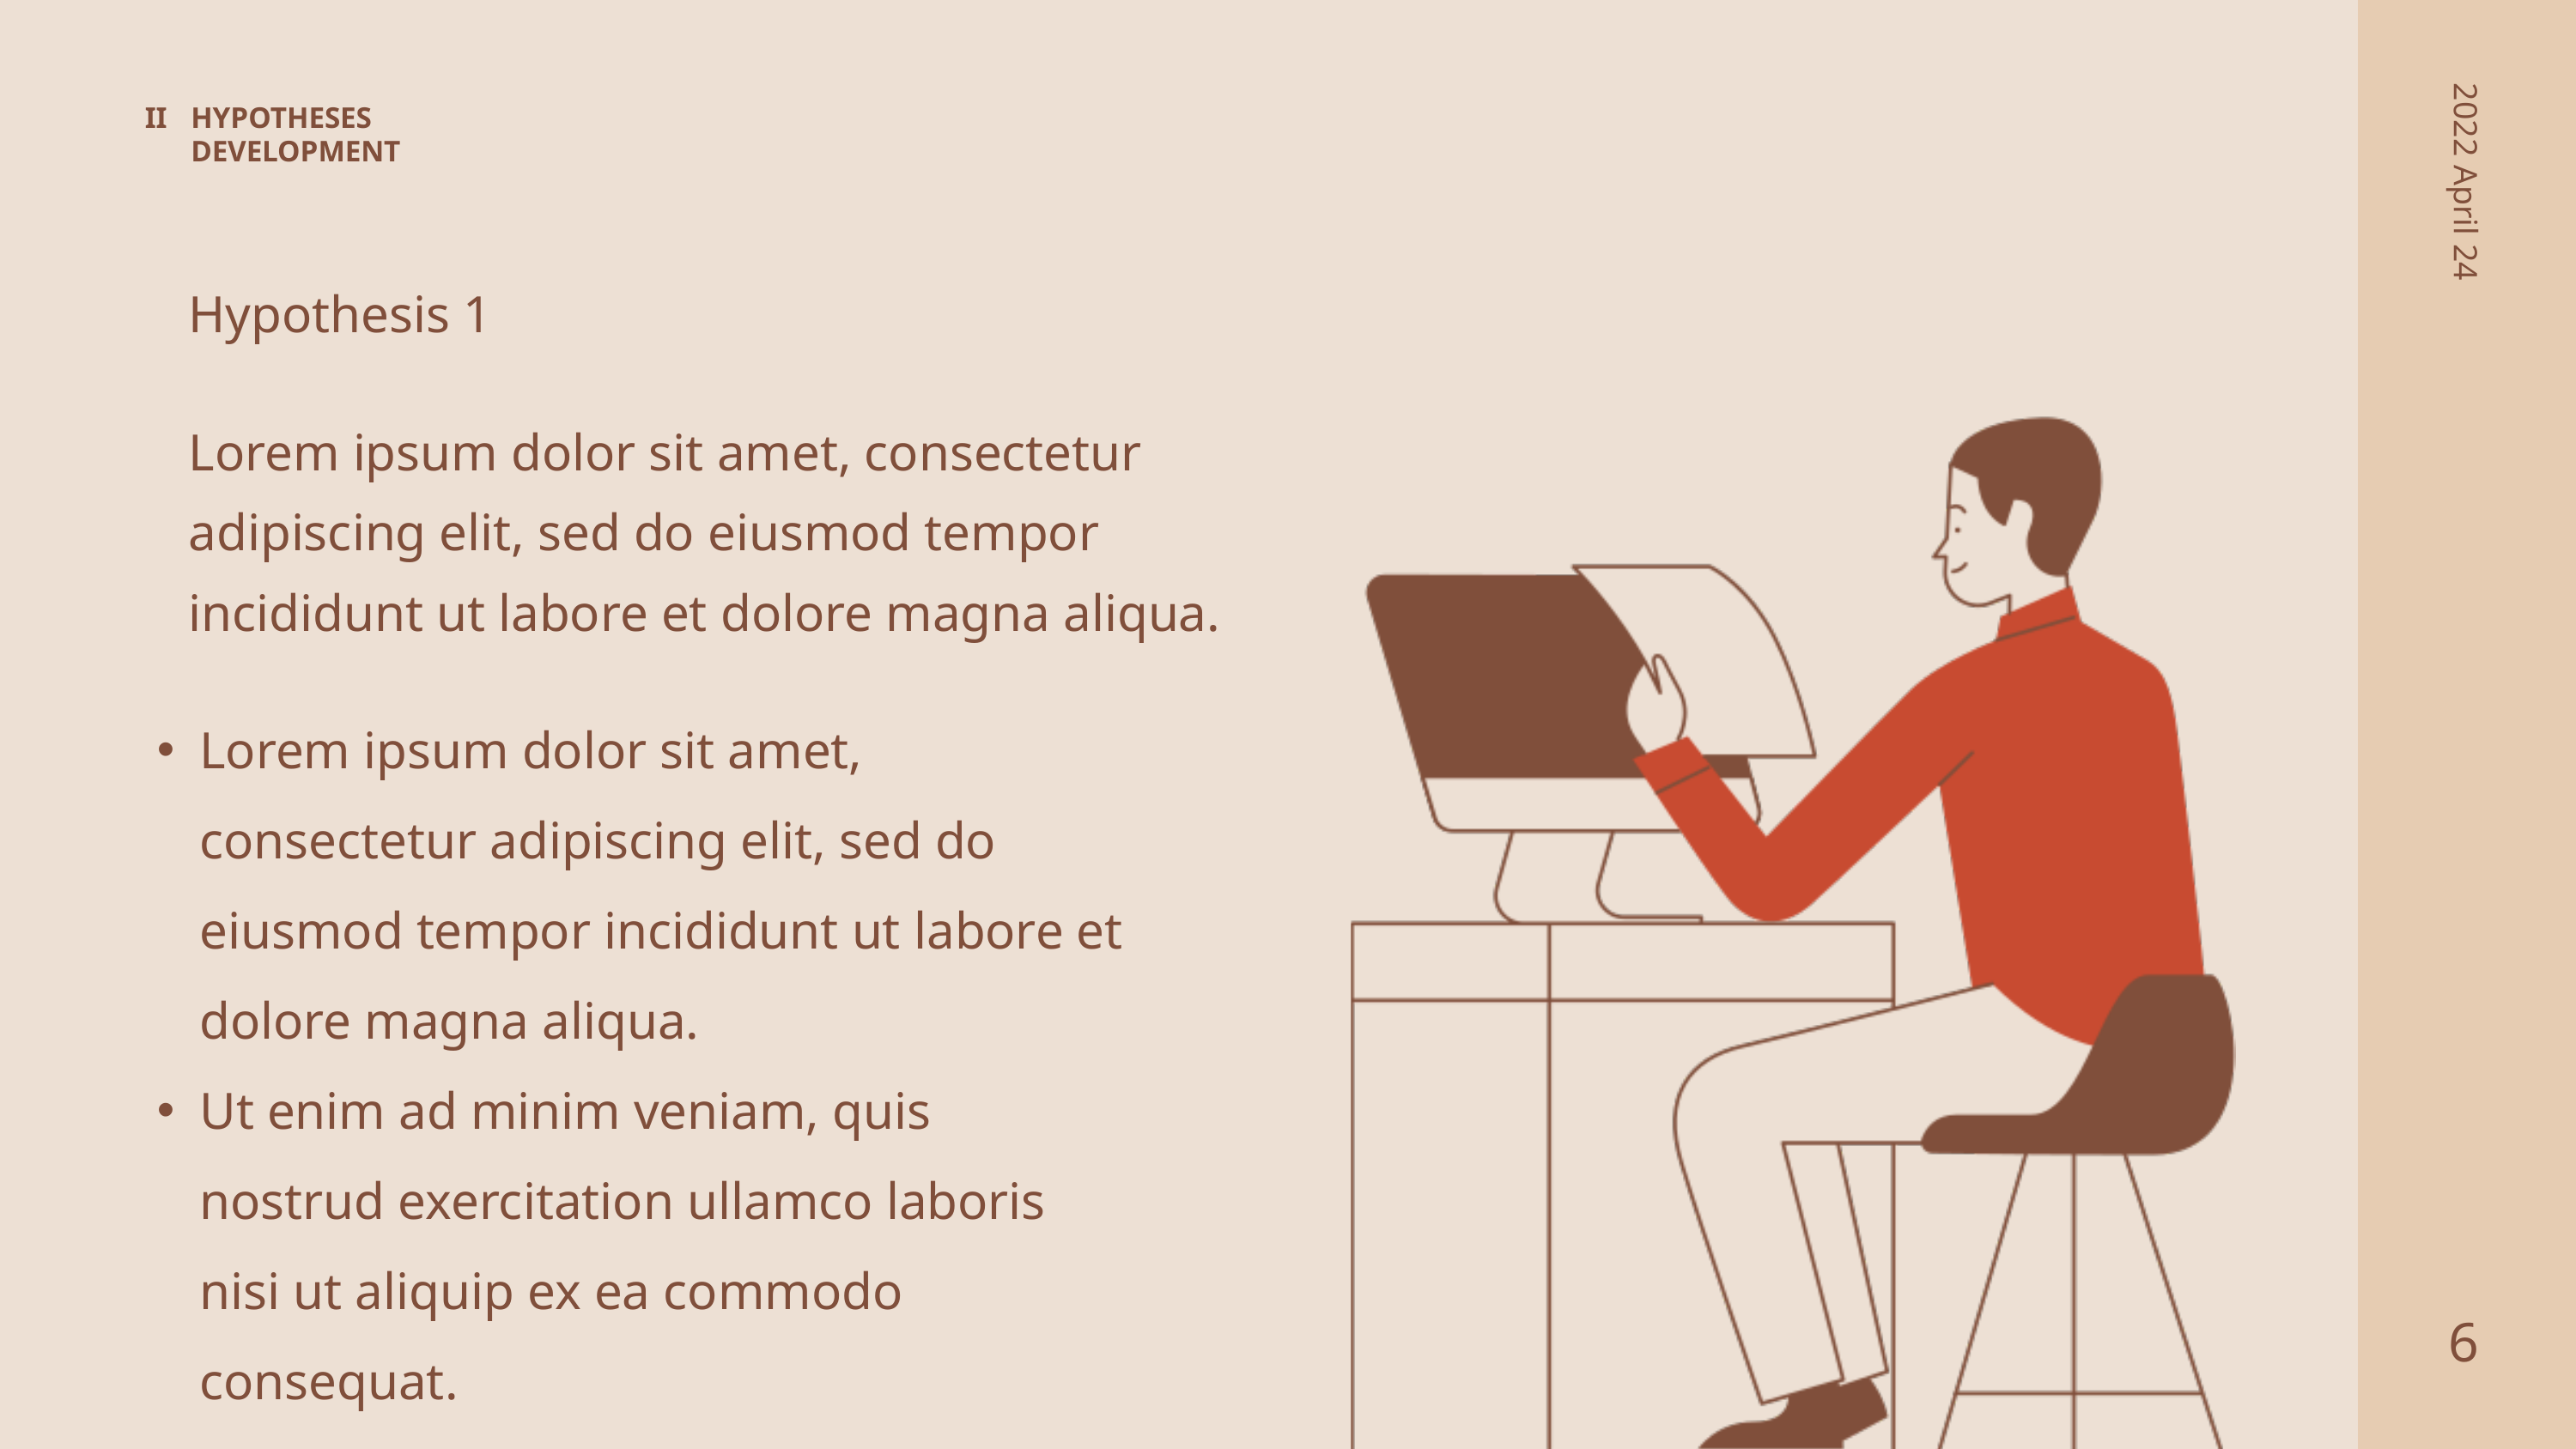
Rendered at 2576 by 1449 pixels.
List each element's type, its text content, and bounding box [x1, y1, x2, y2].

text_box Hypothesis 1 [188, 262, 1288, 343]
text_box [2357, 0, 2576, 1449]
text_box Lorem ipsum dolor sit amet, consectetur adipiscing elit, sed do eiusmod tempor incididunt ut labore et dolore magna aliqua. [188, 400, 1288, 641]
text_box HYPOTHESES DEVELOPMENT [191, 100, 647, 167]
text_box [1351, 415, 2236, 1449]
text_box Lorem ipsum dolor sit amet, consectetur adipiscing elit, sed do eiusmod tempor incididunt ut labore et dolore magna aliqua. Ut enim ad minim veniam, quis nostrud exercitation ullamco laboris nisi ut aliquip ex ea commodo consequat. [114, 688, 1126, 1410]
text_box II [144, 100, 179, 134]
